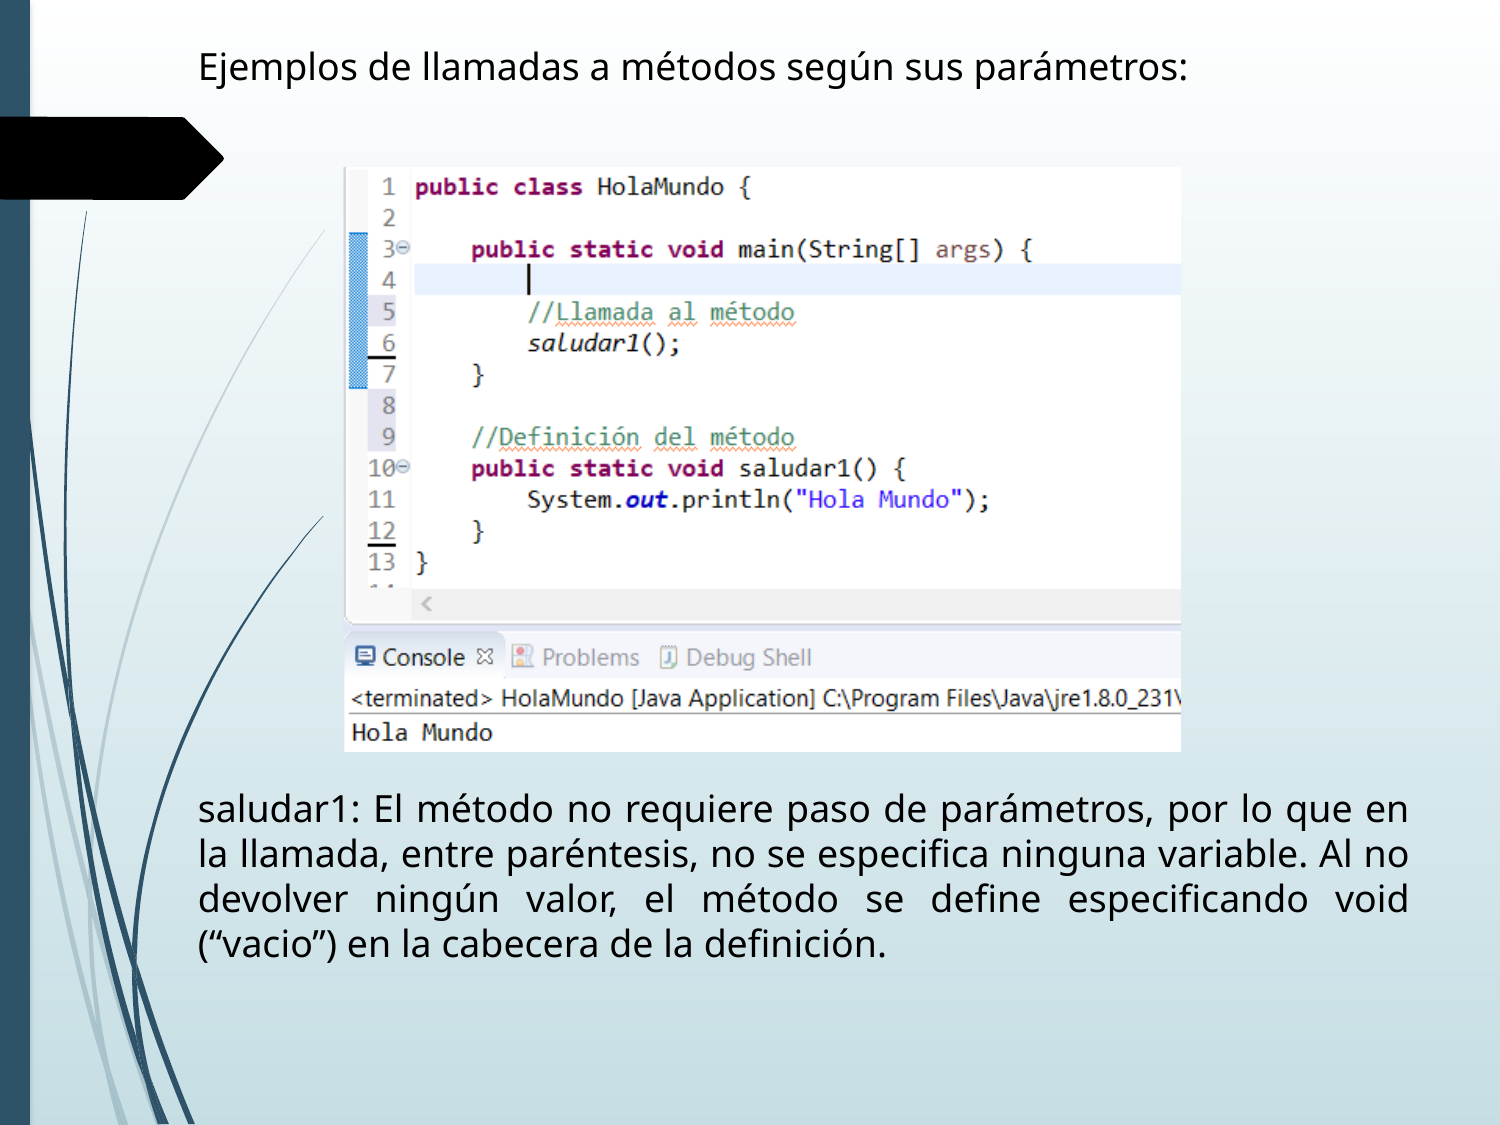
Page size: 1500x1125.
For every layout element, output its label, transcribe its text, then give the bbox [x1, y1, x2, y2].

picture [342, 167, 1181, 753]
text_box Ejemplos de llamadas a métodos según sus parámetros: [183, 35, 1382, 96]
text_box saludar1: El método no requiere paso de parámetros, por lo que en la llamada, entre paréntesis, no se especifica ninguna variable. Al no devolver ningún valor, el método se define especificando void (“vacio”) en la cabecera de la definición. [183, 777, 1426, 973]
